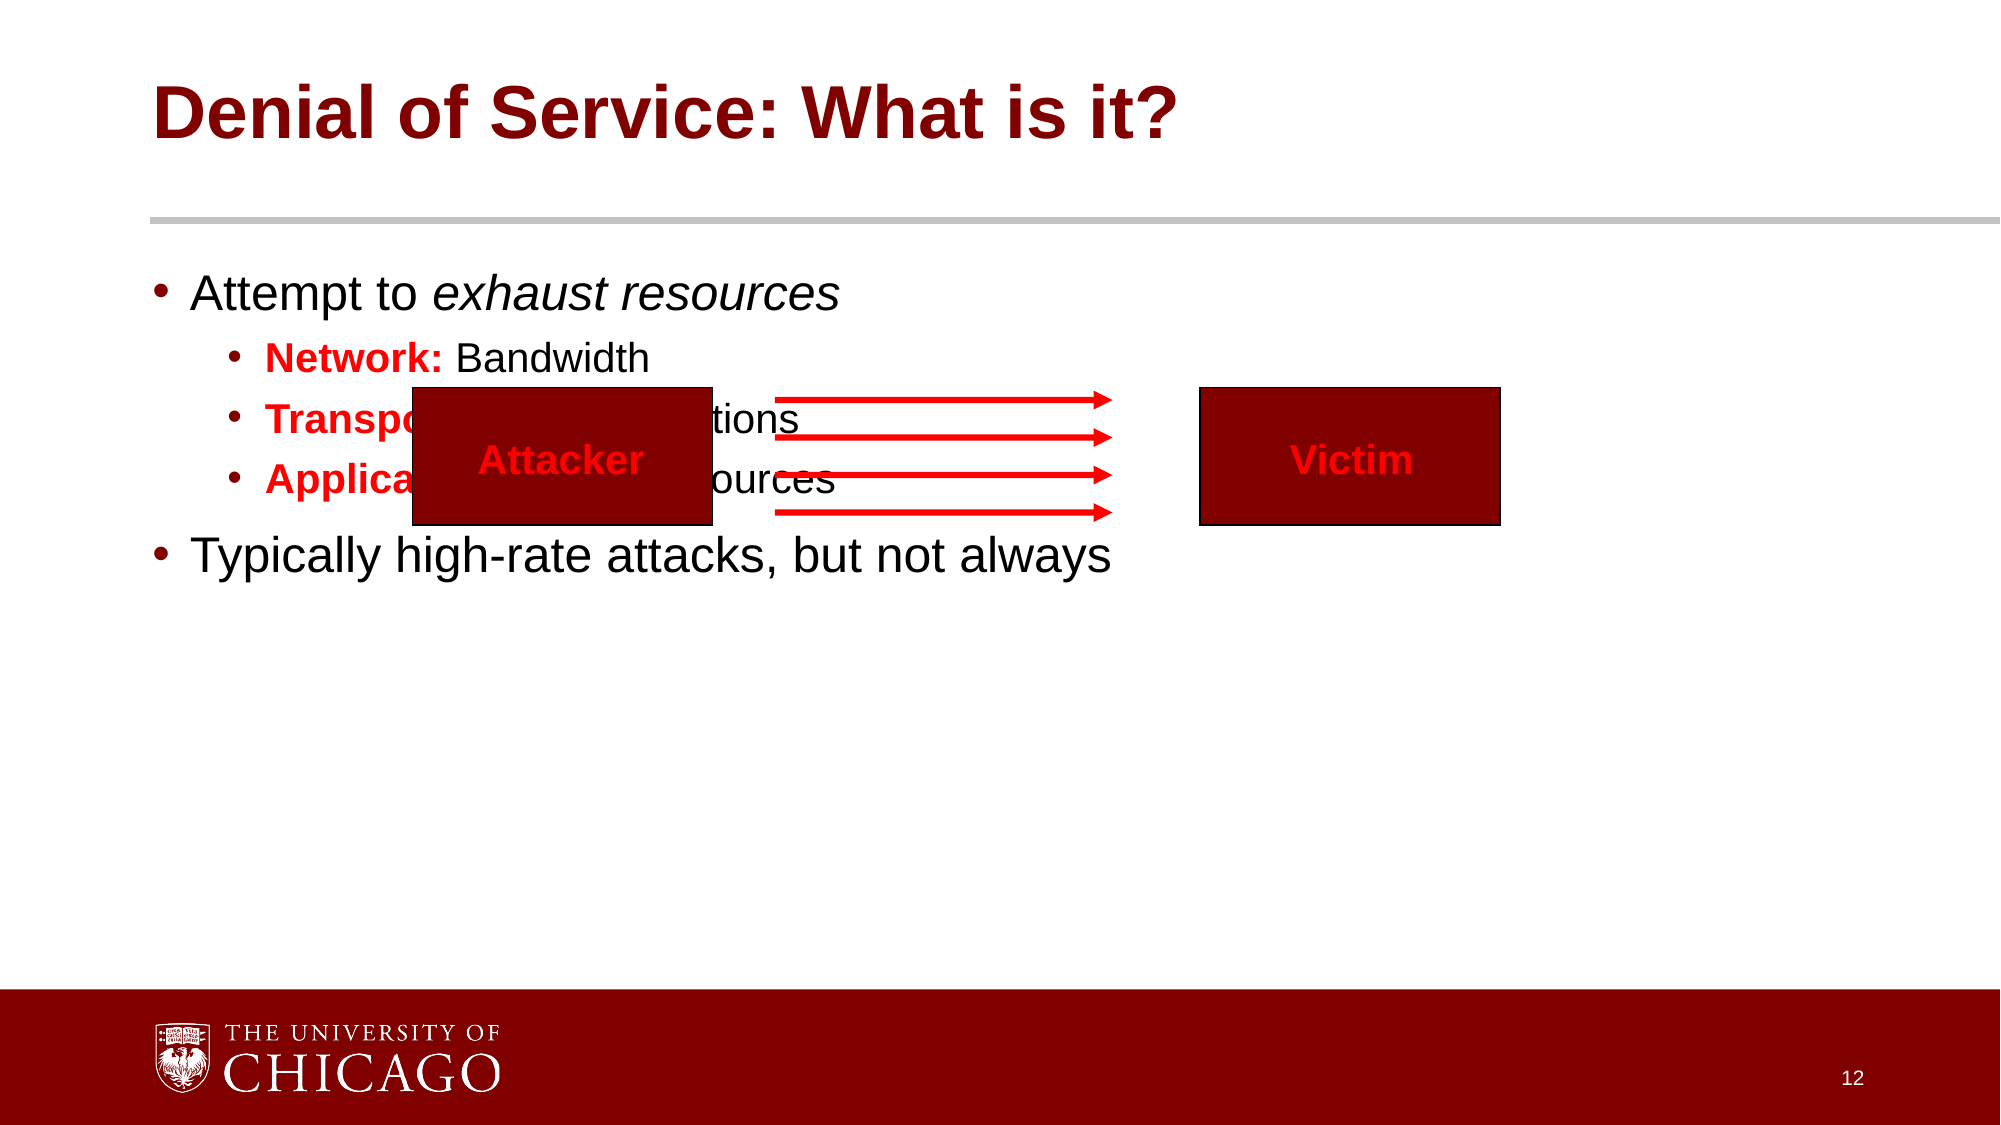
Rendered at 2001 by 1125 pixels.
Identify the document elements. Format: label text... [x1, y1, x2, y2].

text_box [412, 387, 725, 525]
text_box [774, 468, 1113, 482]
text_box [774, 393, 1113, 407]
slide_number 12 [1412, 1046, 1880, 1107]
list Attempt to exhaust resources Network: Bandwidth Transport: TCP connections Application: Server resources Typically high-rate attacks, but not always [137, 253, 1863, 936]
text_box [774, 506, 1113, 519]
text_box [774, 431, 1113, 444]
title Denial of Service: What is it? [137, 0, 1863, 218]
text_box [1199, 387, 1538, 525]
